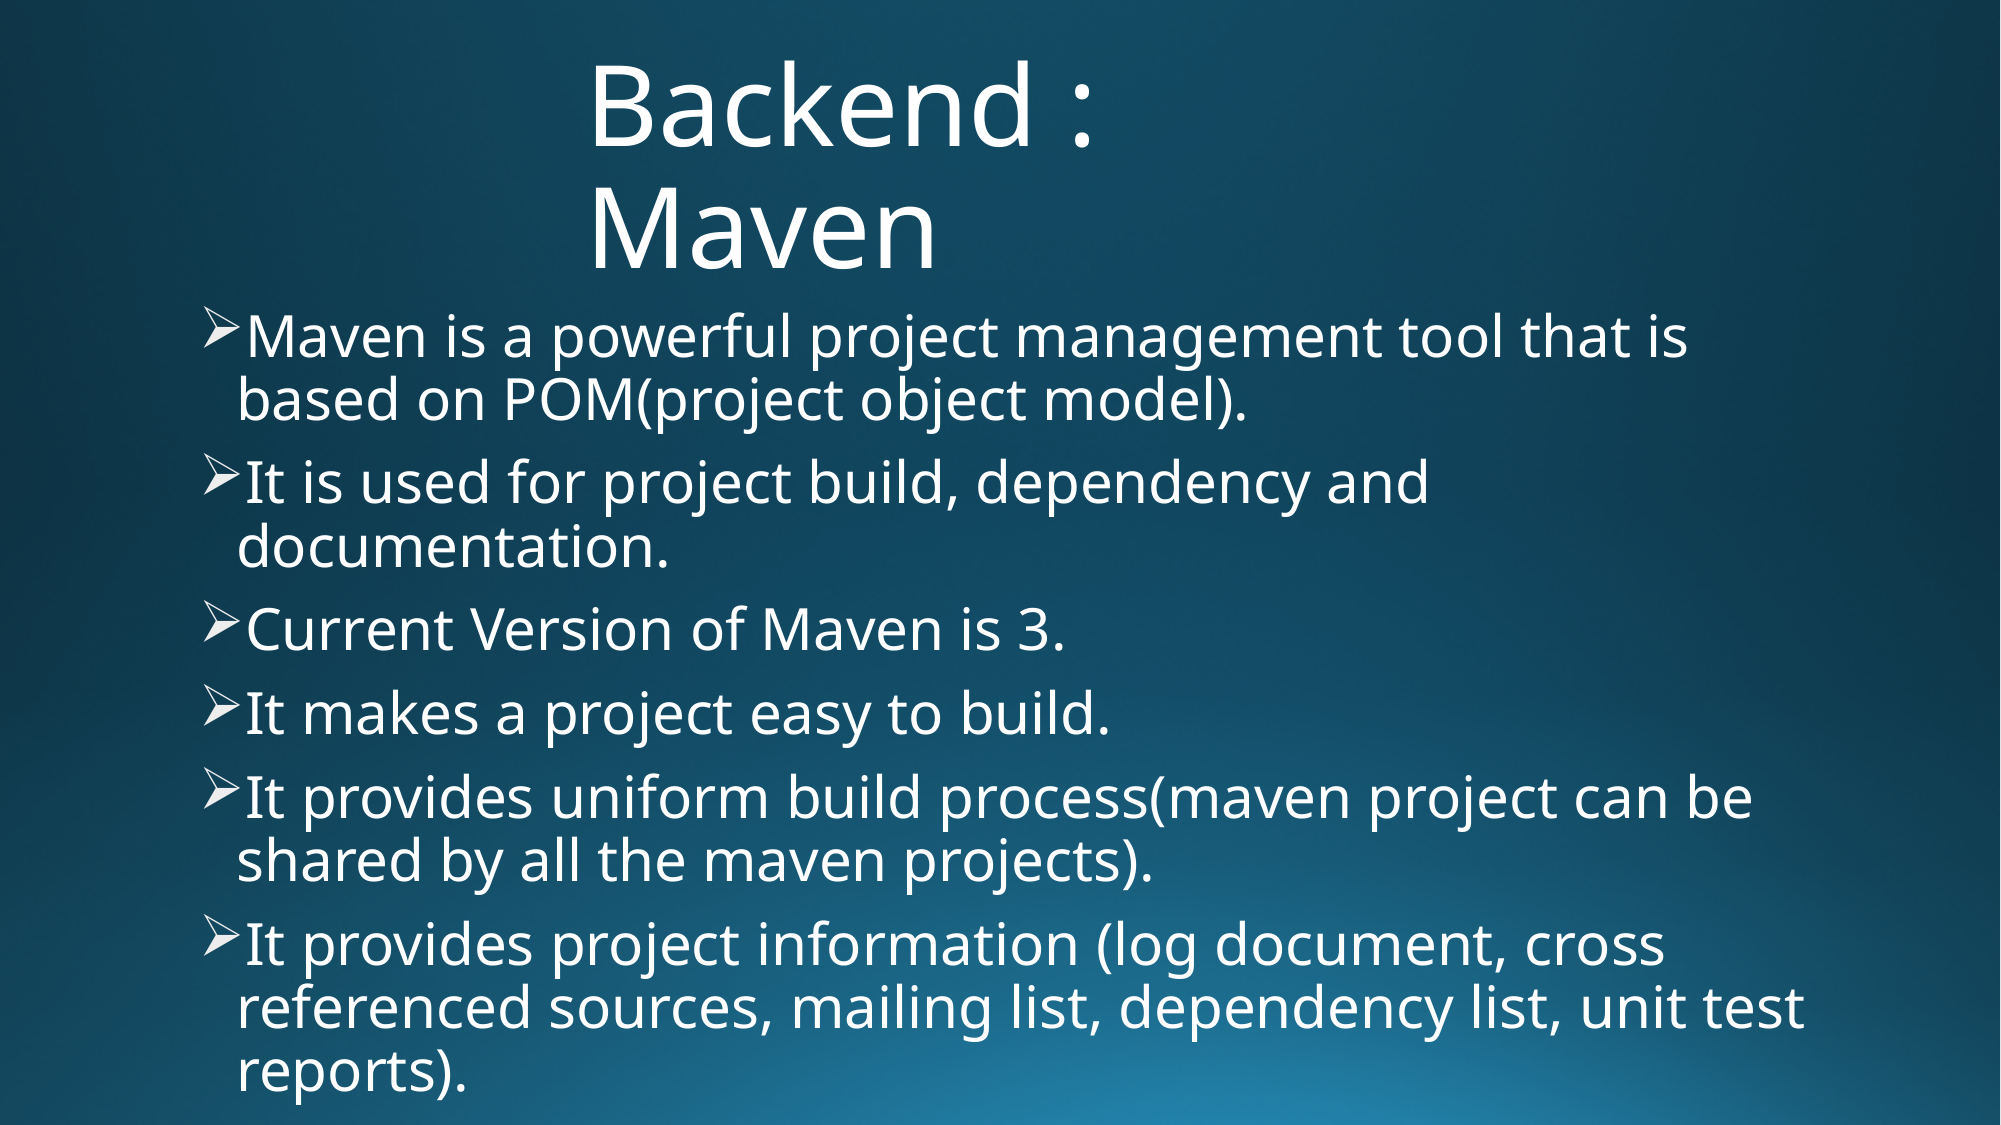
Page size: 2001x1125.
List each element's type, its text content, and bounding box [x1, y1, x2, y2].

title Backend : Maven [570, 57, 1474, 285]
list Maven is a powerful project management tool that is based on POM(project object model). It is used for project build, dependency and documentation. Current Version of Maven is 3. It makes a project easy to build. It provides uniform build process(maven project can be shared by all the maven projects). It provides project information (log document, cross referenced sources, mailing list, dependency list, unit test reports). [183, 299, 1863, 1014]
picture [0, 0, 2001, 1125]
